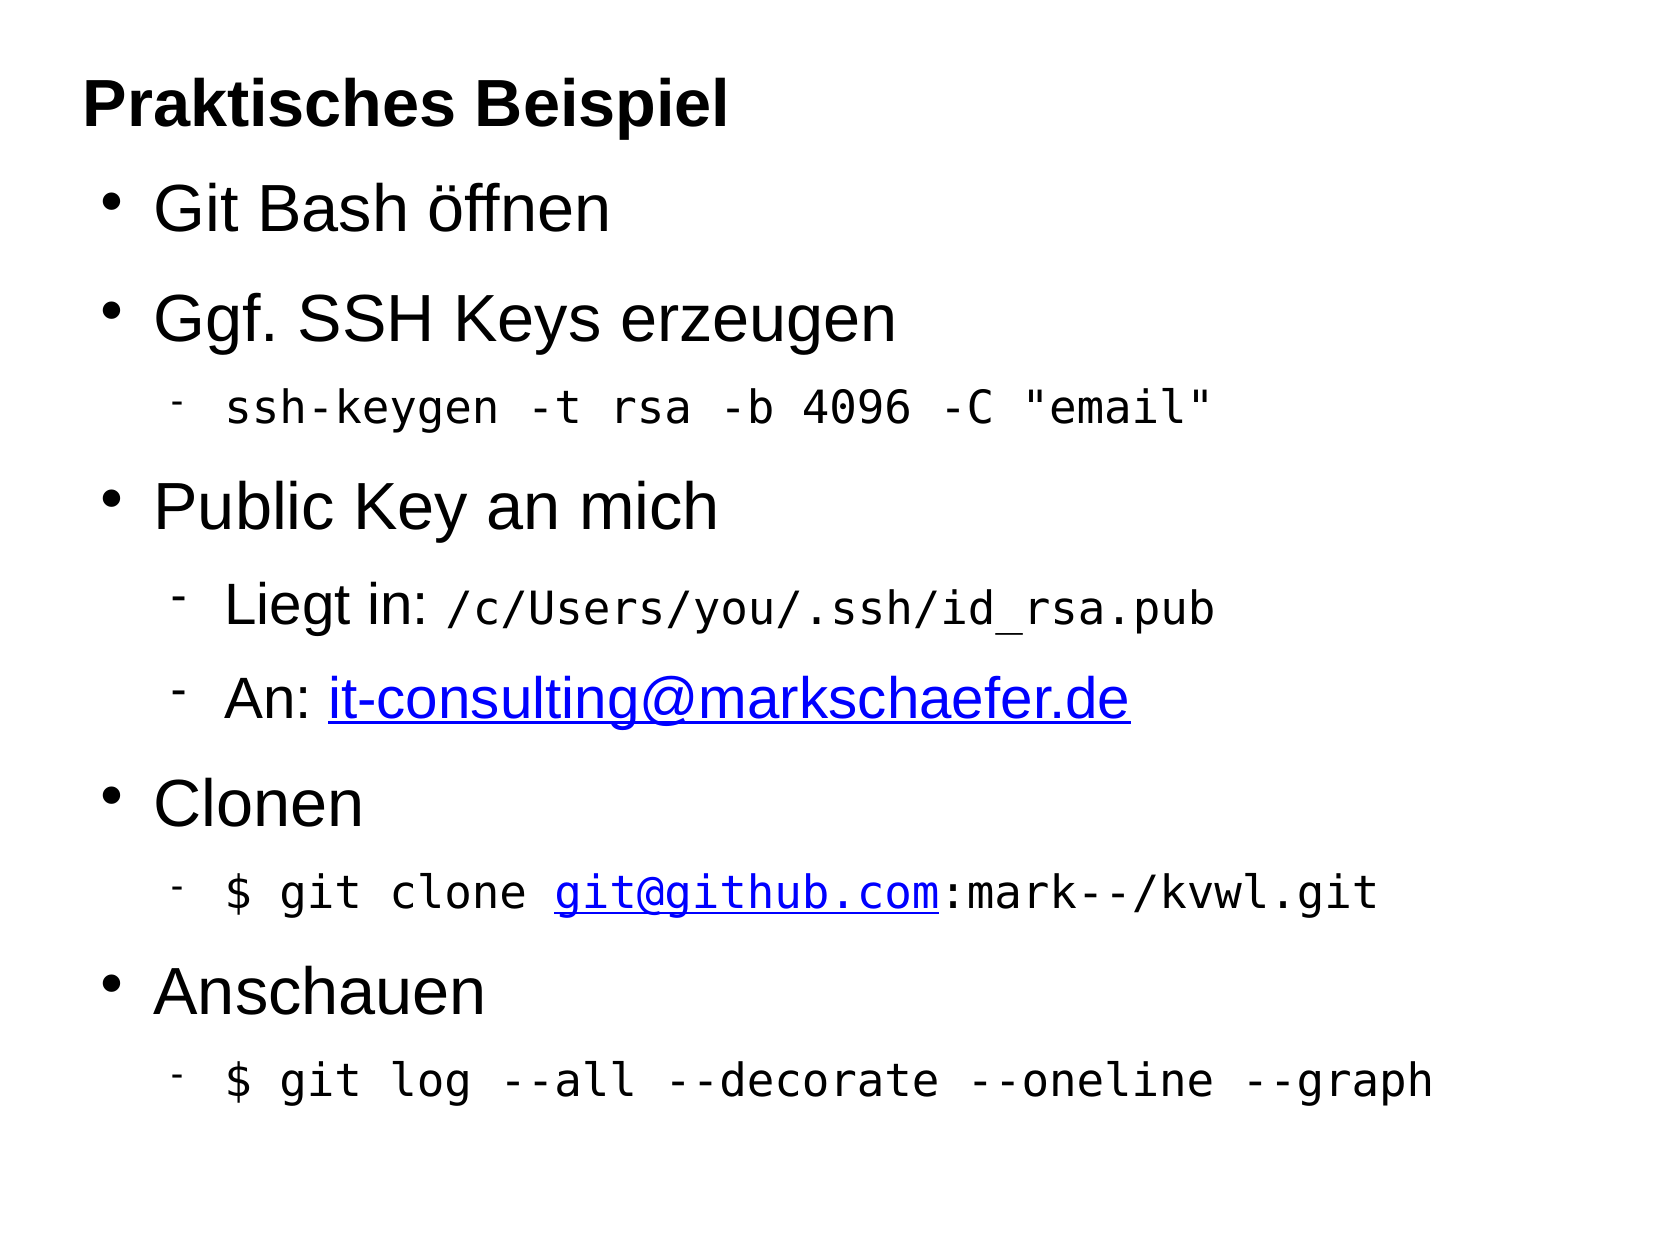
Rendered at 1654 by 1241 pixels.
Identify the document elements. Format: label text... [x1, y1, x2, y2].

text_box Git Bash öffnen Ggf. SSH Keys erzeugen ssh-keygen -t rsa -b 4096 -C "email" Public Key an mich Liegt in: /c/Users/you/.ssh/id_rsa.pub An: it-consulting@markschaefer.de Clonen $ git clone git@github.com:mark--/kvwl.git Anschauen $ git log --all --decorate --oneline --graph [82, 164, 1571, 1185]
text_box Praktisches Beispiel [82, 49, 1571, 150]
